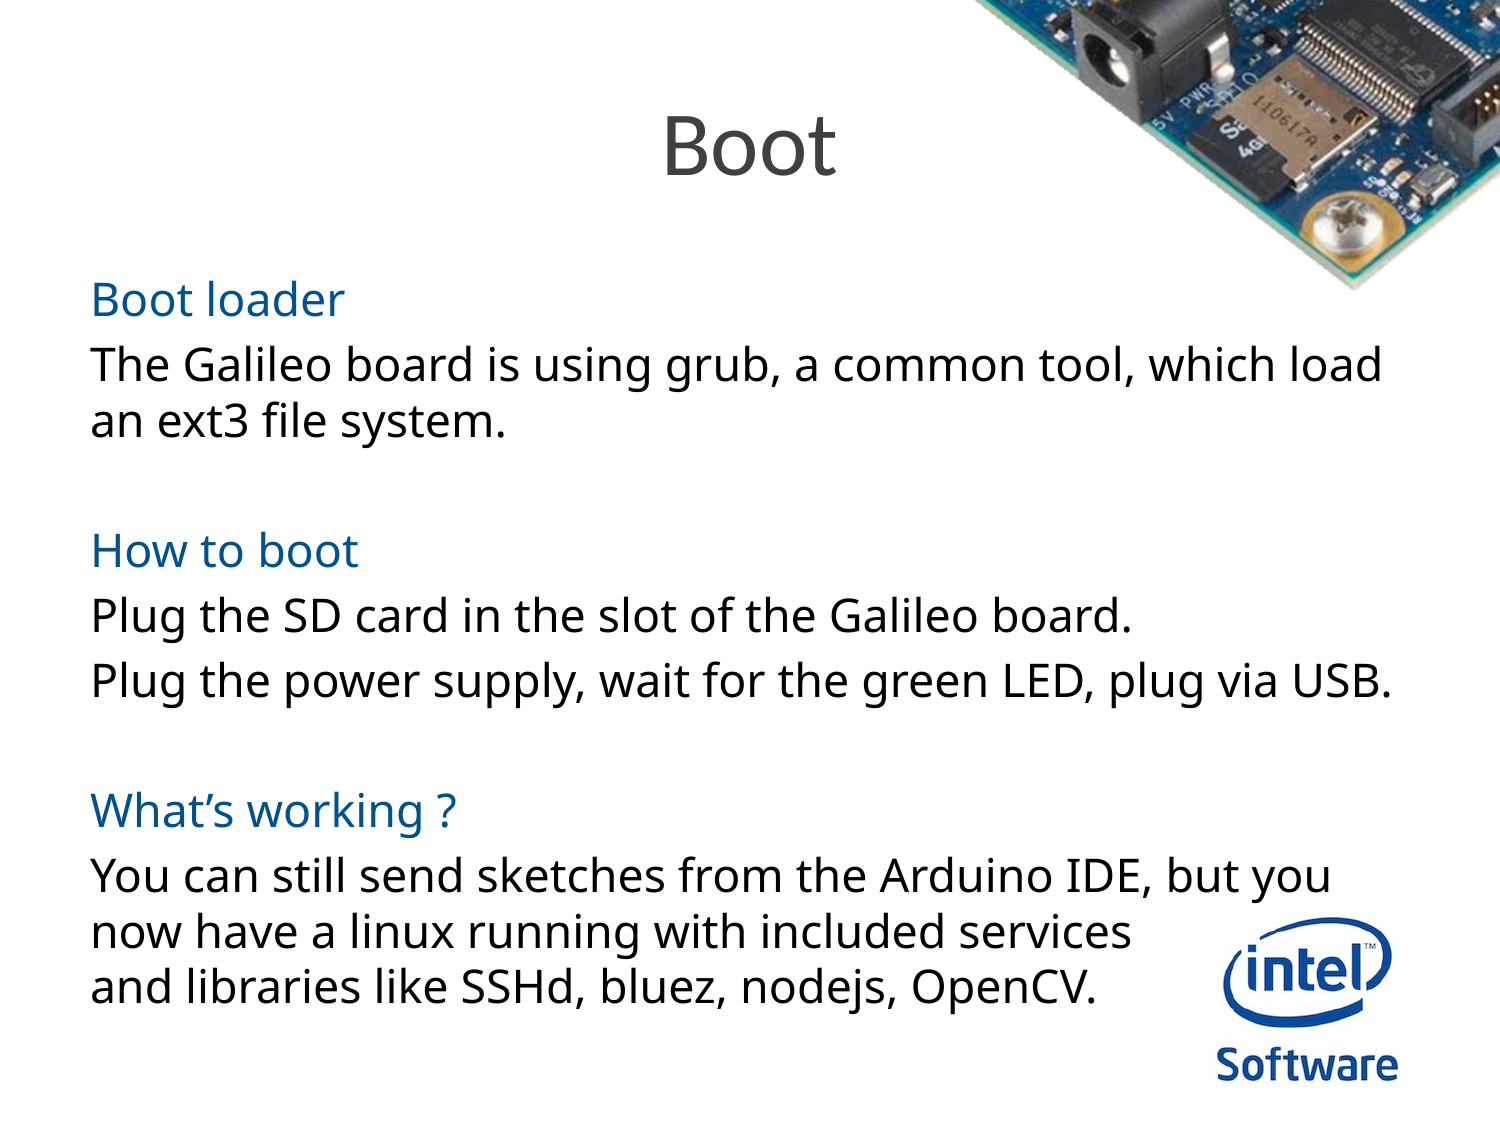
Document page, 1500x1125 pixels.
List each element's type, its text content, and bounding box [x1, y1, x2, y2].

picture [973, 0, 1500, 315]
list Boot loader The Galileo board is using grub, a common tool, which load an ext3 file system. How to boot Plug the SD card in the slot of the Galileo board. Plug the power supply, wait for the green LED, plug via USB. What’s working ? You can still send sketches from the Arduino IDE, but you now have a linux running with included services and libraries like SSHd, bluez, nodejs, OpenCV. [75, 262, 1425, 1050]
picture [1212, 912, 1403, 1087]
title Boot [75, 45, 968, 233]
